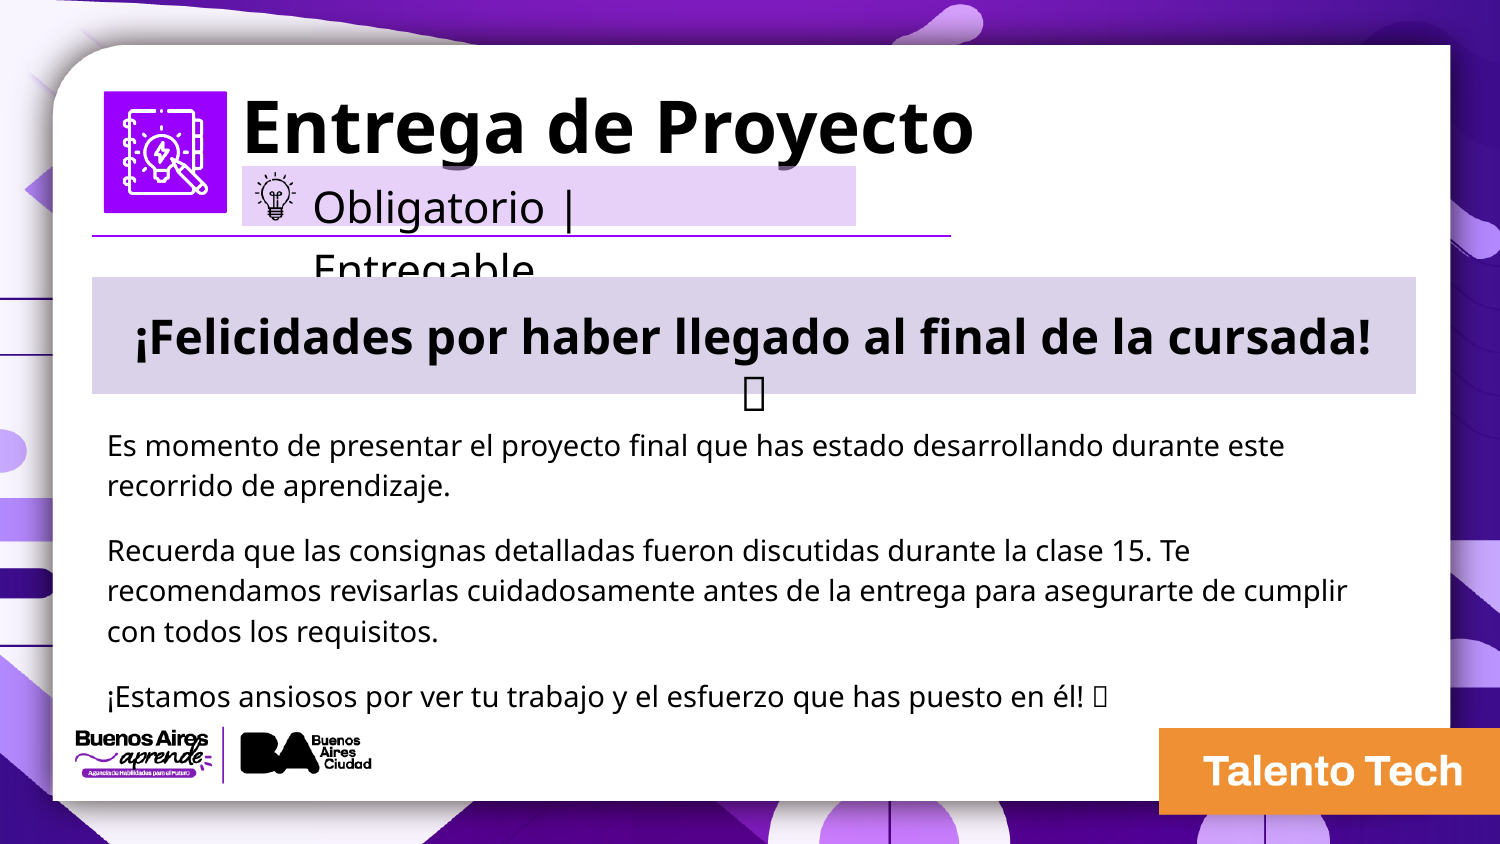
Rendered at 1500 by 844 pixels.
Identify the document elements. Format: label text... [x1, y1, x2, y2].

text_box Obligatorio | Entregable [312, 169, 792, 235]
text_box ¡Felicidades por haber llegado al final de la cursada! 🎉 [116, 291, 1393, 407]
text_box [250, 171, 300, 221]
text_box Entrega de Proyecto [226, 65, 1377, 187]
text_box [103, 91, 228, 214]
text_box Es momento de presentar el proyecto final que has estado desarrollando durante este recorrido de aprendizaje. Recuerda que las consignas detalladas fueron discutidas durante la clase 15. Te recomendamos revisarlas cuidadosamente antes de la entrega para asegurarte de cumplir con todos los requisitos. ¡Estamos ansiosos por ver tu trabajo y el esfuerzo que has puesto en él! 🚀 [91, 407, 1417, 728]
text_box Obligatorio | Entregable [312, 245, 792, 277]
text_box [91, 277, 1417, 394]
text_box [242, 166, 857, 226]
picture [0, 0, 1500, 844]
